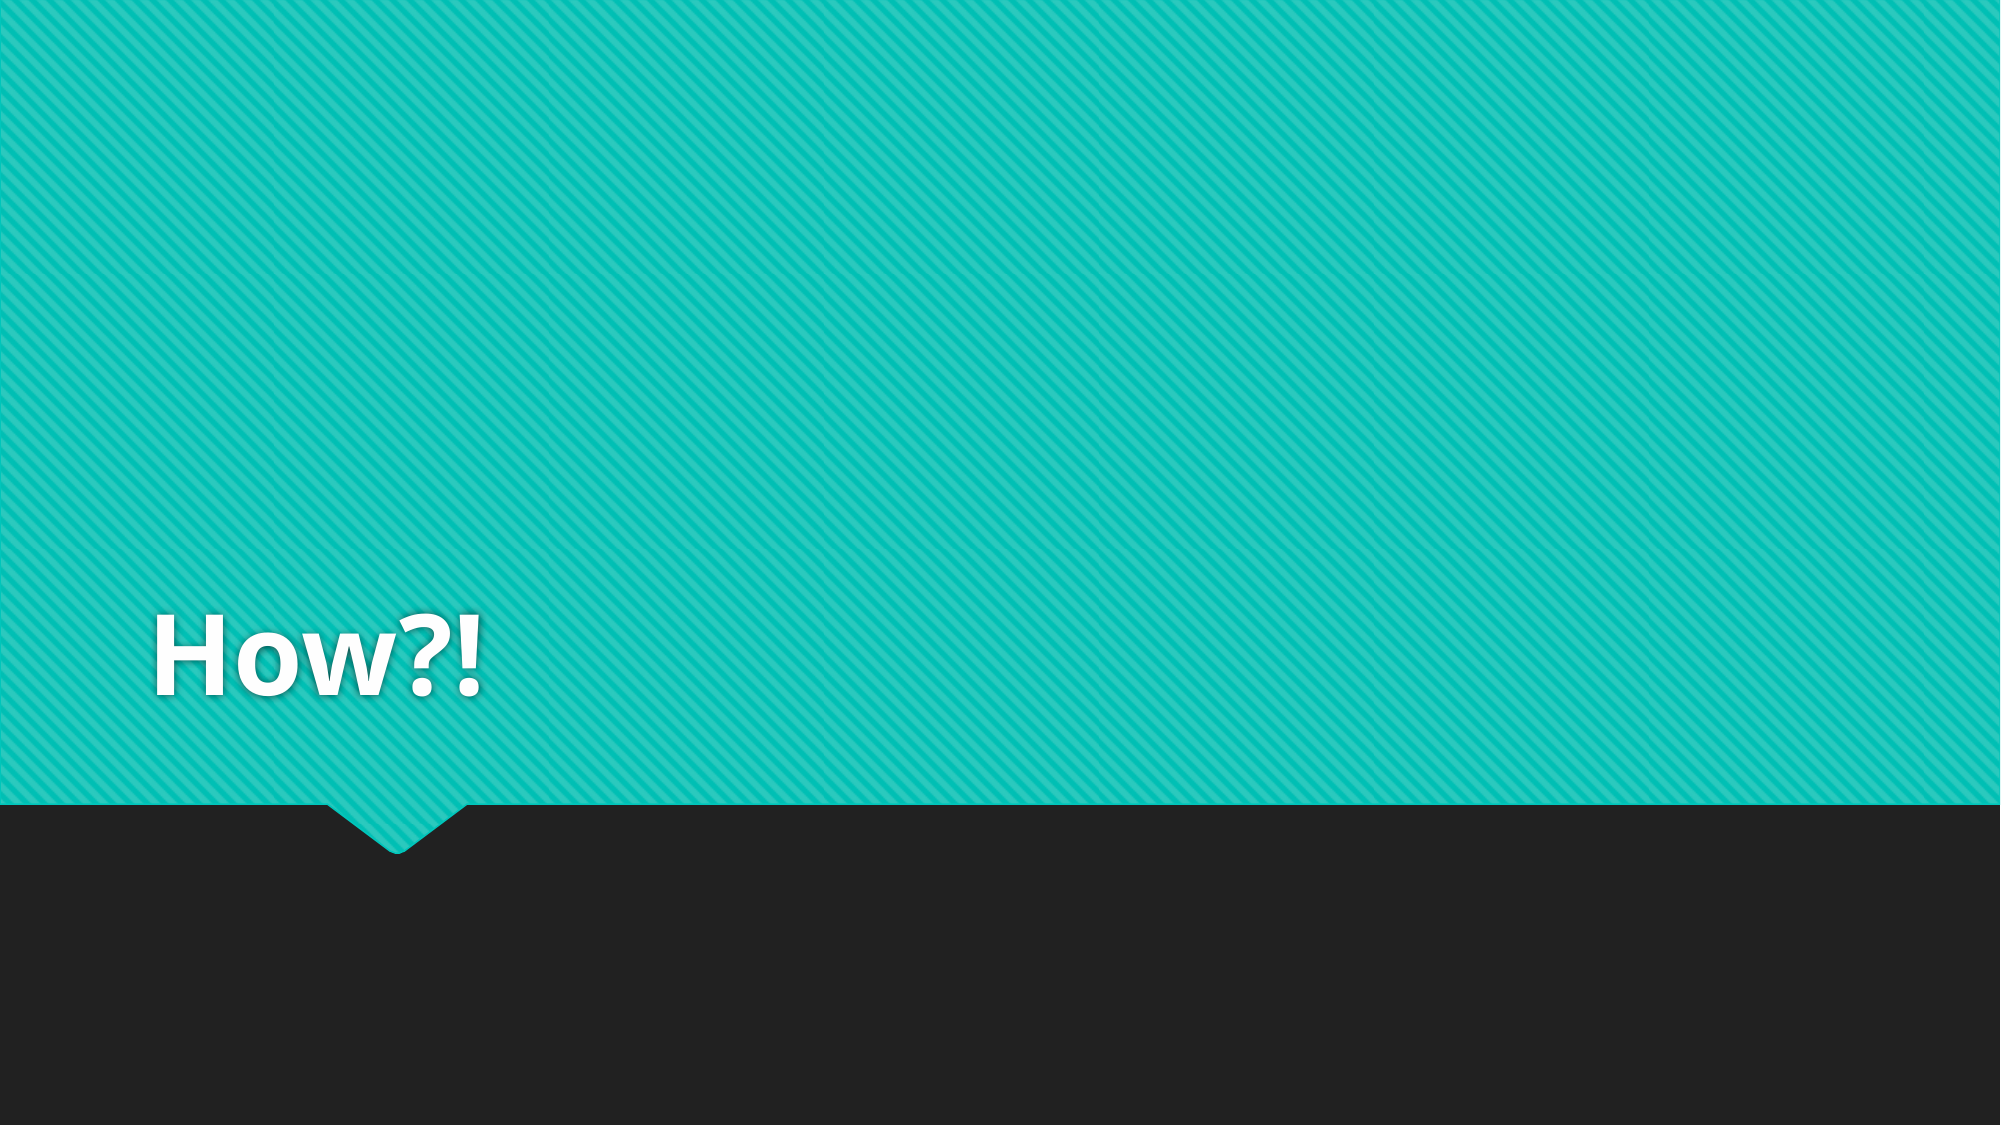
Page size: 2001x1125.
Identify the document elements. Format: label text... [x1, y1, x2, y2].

title How?! [132, 237, 1868, 726]
